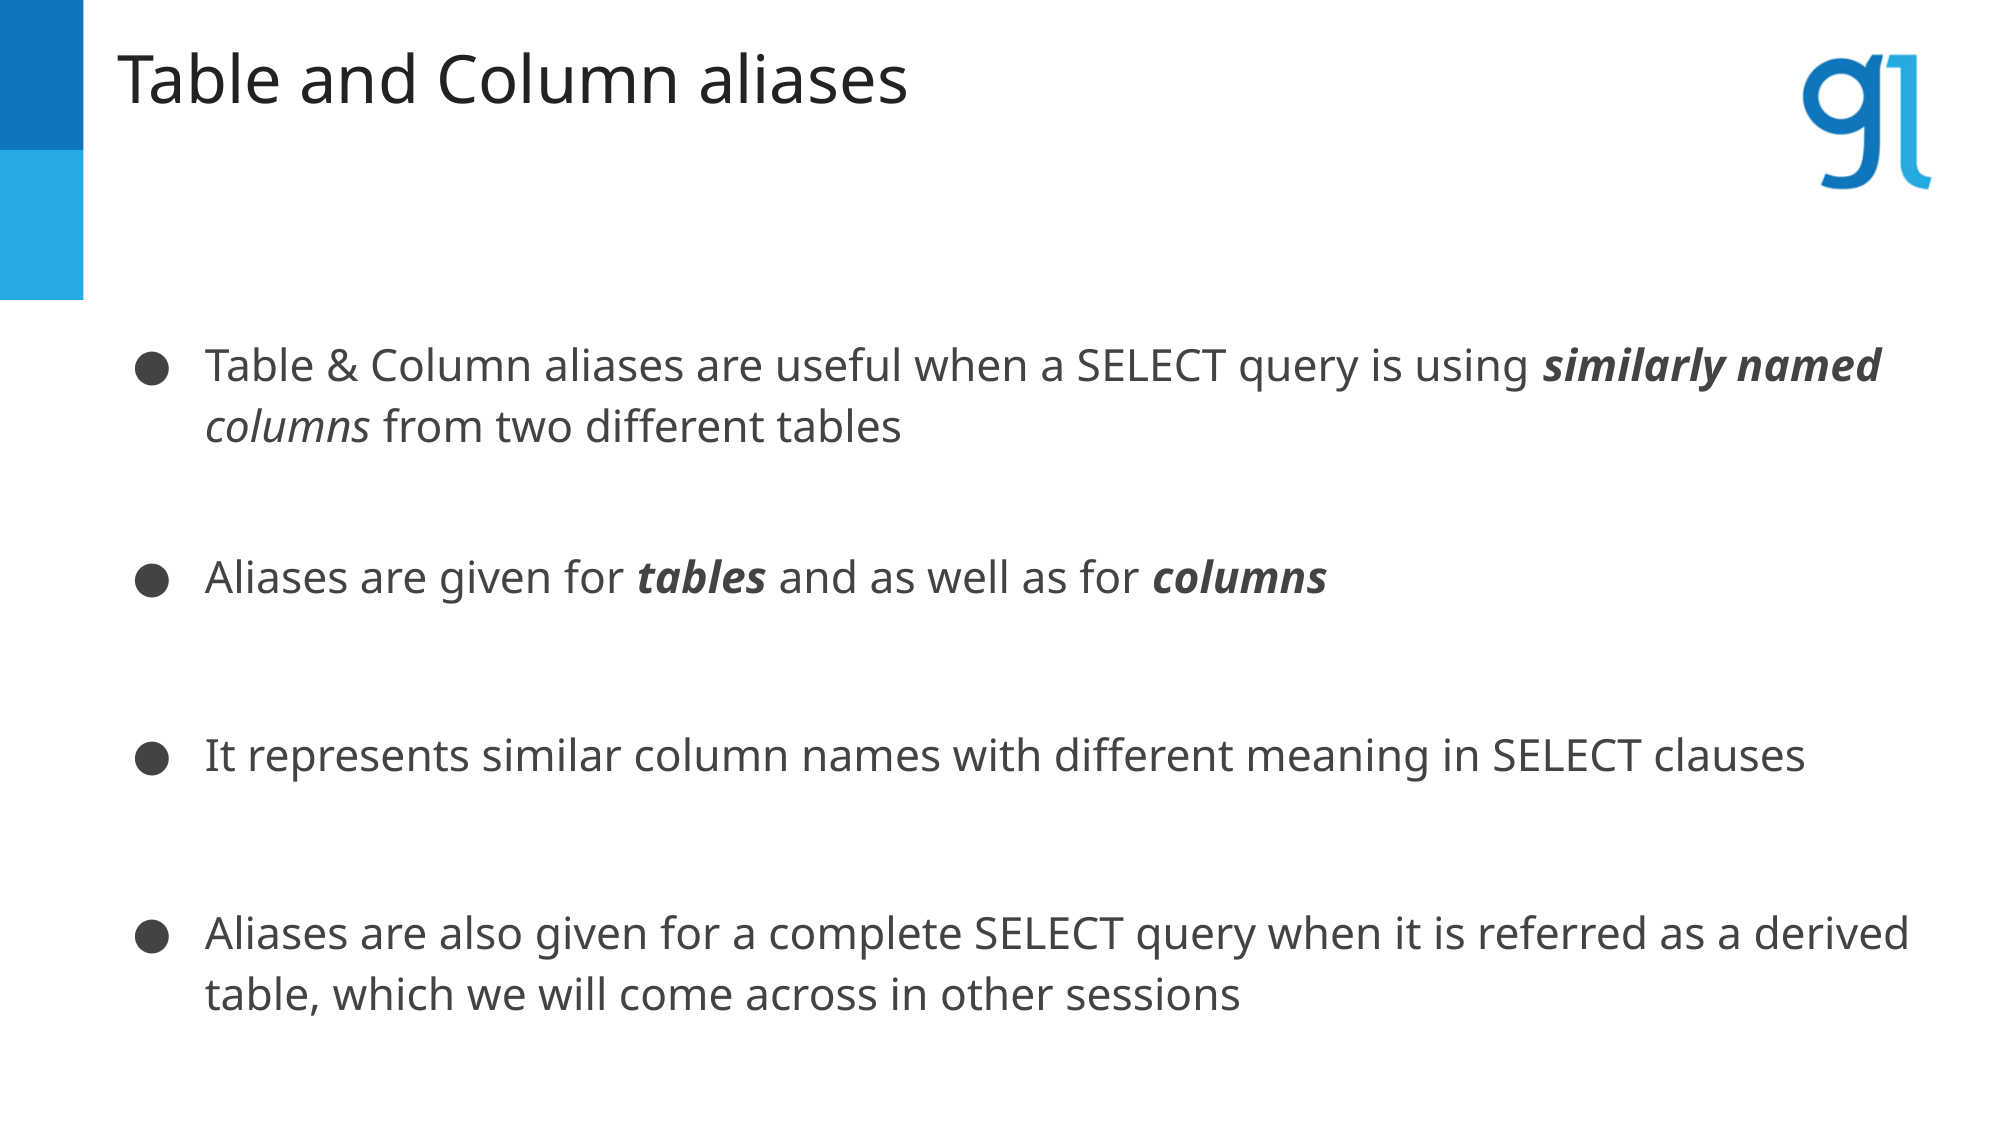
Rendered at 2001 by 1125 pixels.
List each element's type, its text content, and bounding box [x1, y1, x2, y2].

text_box [0, 0, 84, 149]
list Table & Column aliases are useful when a SELECT query is using similarly named columns from two different tables Aliases are given for tables and as well as for columns It represents similar column names with different meaning in SELECT clauses Aliases are also given for a complete SELECT query when it is referred as a derived table, which we will come across in other sessions [84, 308, 1949, 1084]
picture [1766, 22, 1967, 223]
text_box [0, 149, 84, 300]
text_box Table and Column aliases [97, 17, 1727, 133]
